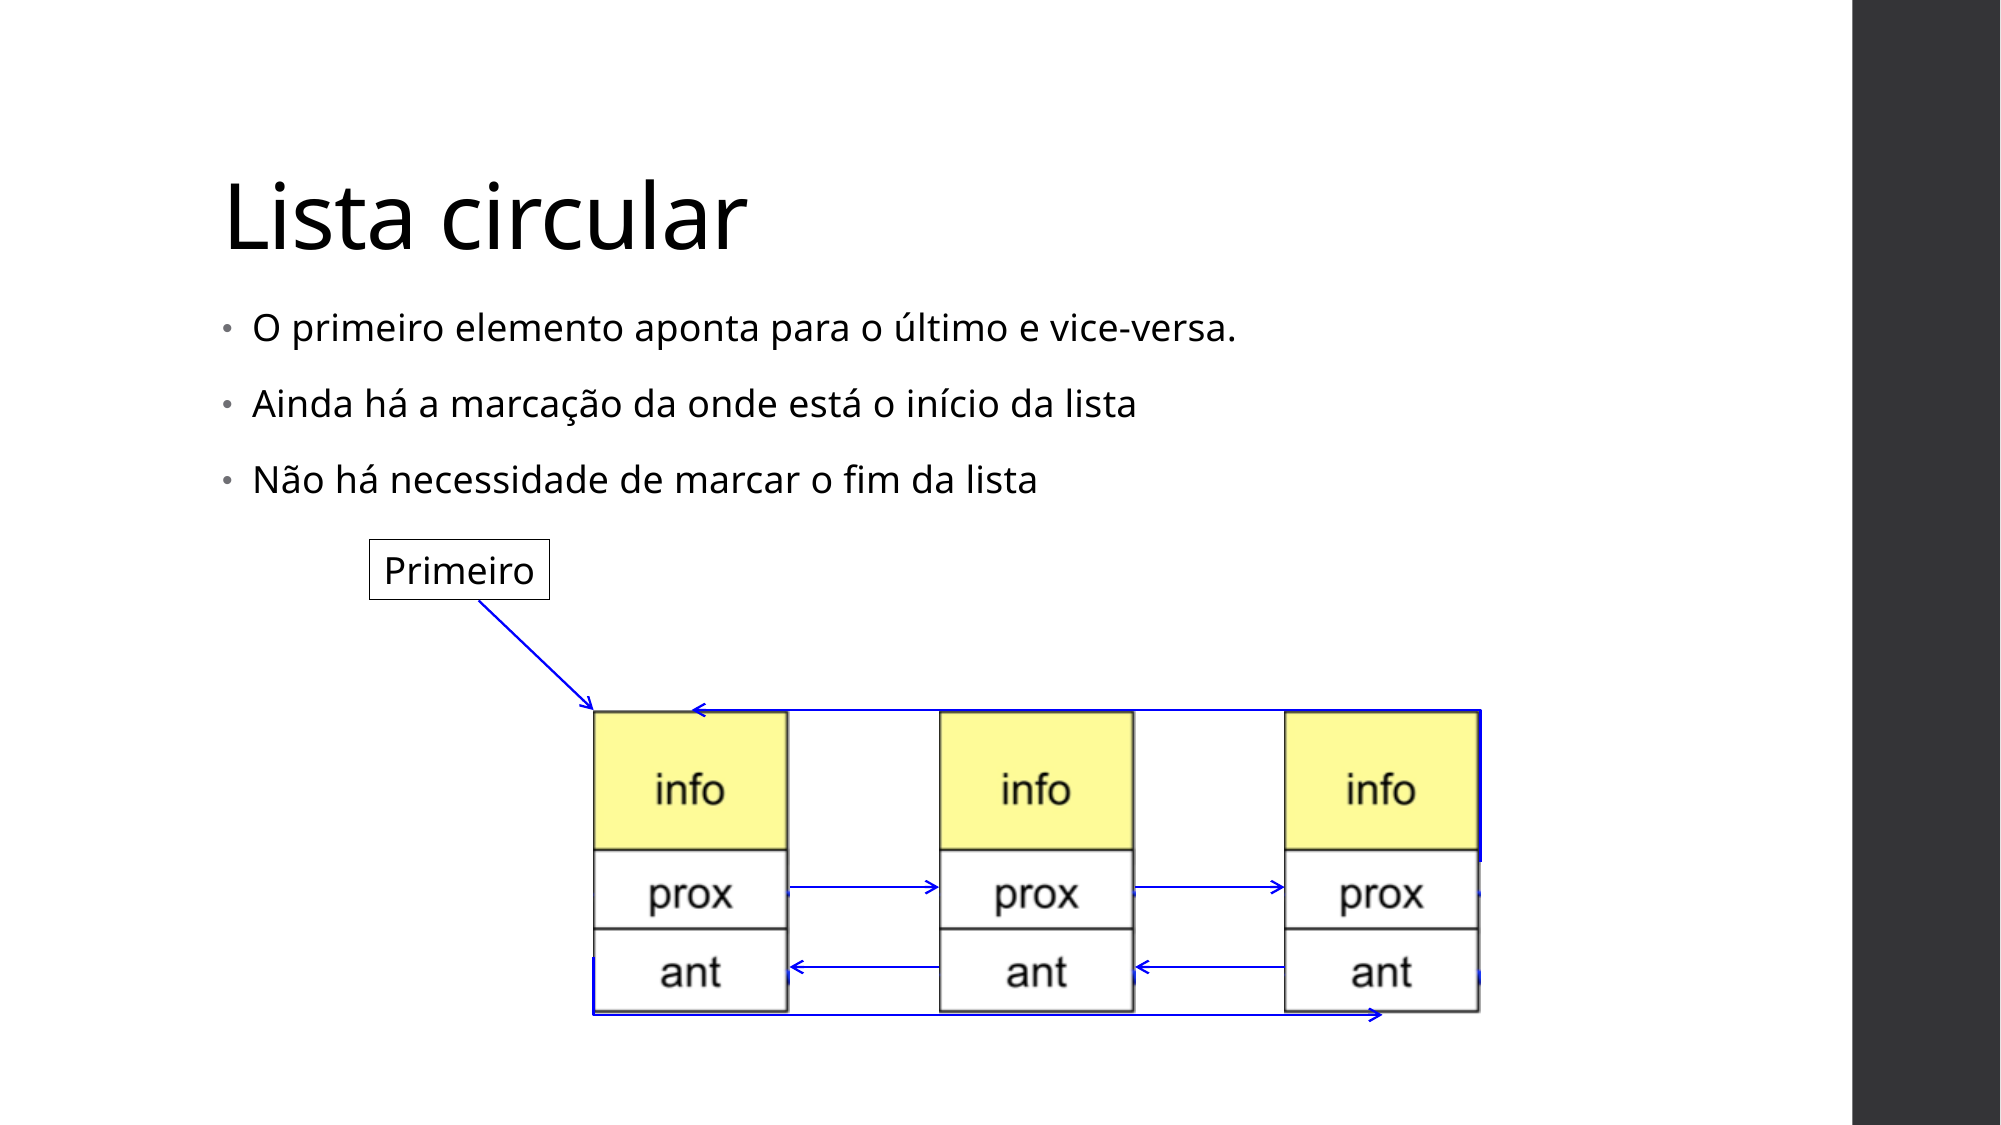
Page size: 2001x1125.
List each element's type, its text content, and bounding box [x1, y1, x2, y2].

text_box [478, 600, 594, 711]
text_box Primeiro [369, 539, 550, 600]
picture [1284, 863, 1481, 1016]
picture [593, 709, 790, 956]
title Lista circular [206, 60, 1797, 278]
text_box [691, 709, 1481, 863]
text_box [593, 956, 1383, 1016]
picture [938, 863, 1136, 956]
list O primeiro elemento aponta para o último e vice-versa. Ainda há a marcação da onde está o início da lista Não há necessidade de marcar o fim da lista [206, 299, 1617, 1014]
